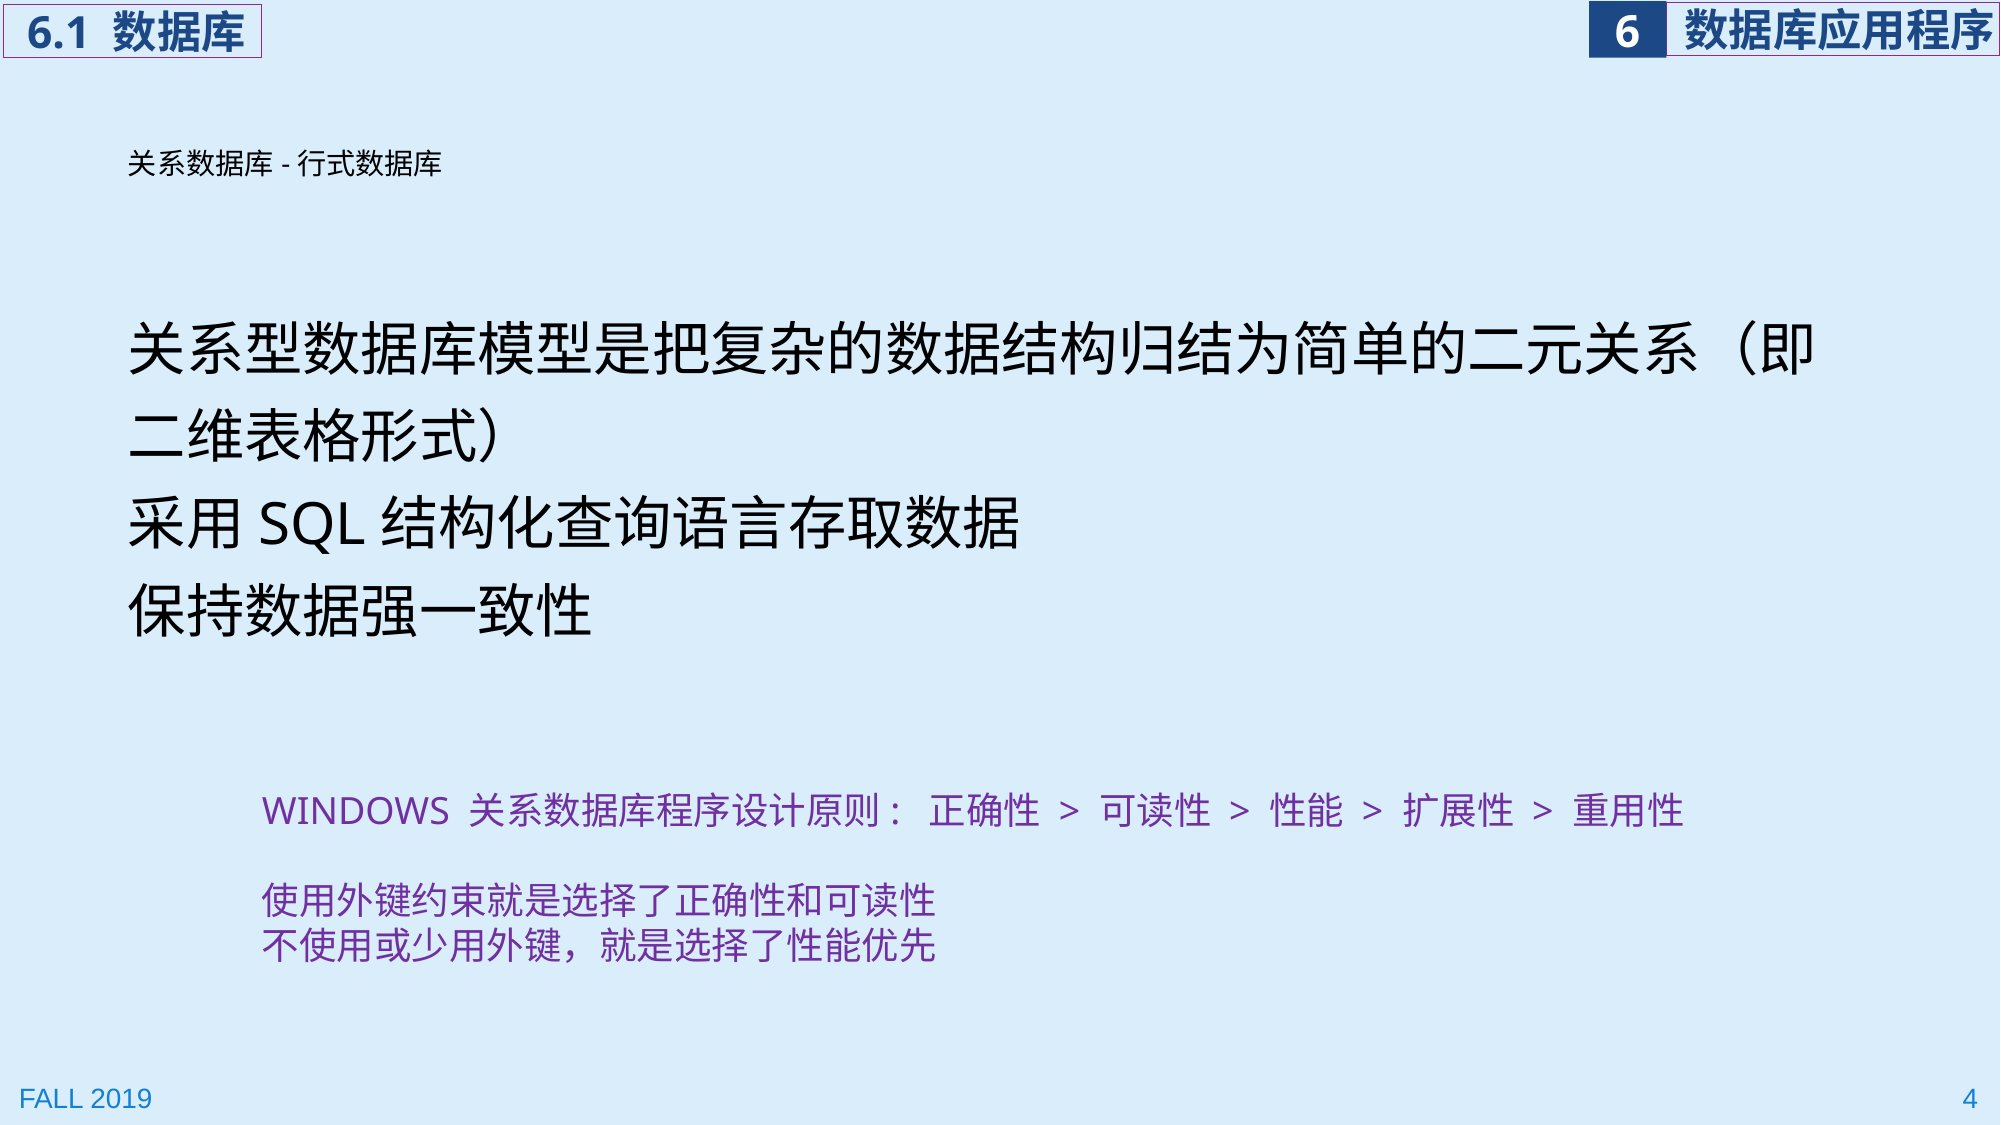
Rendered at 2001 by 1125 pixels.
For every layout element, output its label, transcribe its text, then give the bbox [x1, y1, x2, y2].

title 关系数据库-行式数据库 [116, 106, 1098, 220]
list 关系型数据库模型是把复杂的数据结构归结为简单的二元关系（即二维表格形式） 采用SQL结构化查询语言存取数据 保持数据强一致性 [116, 288, 1841, 741]
text_box WINDOWS 关系数据库程序设计原则: 正确性 > 可读性 > 性能 > 扩展性 > 重用性 使用外键约束就是选择了正确性和可读性 不使用或少用外键，就是选择了性能优先 [247, 779, 1831, 975]
